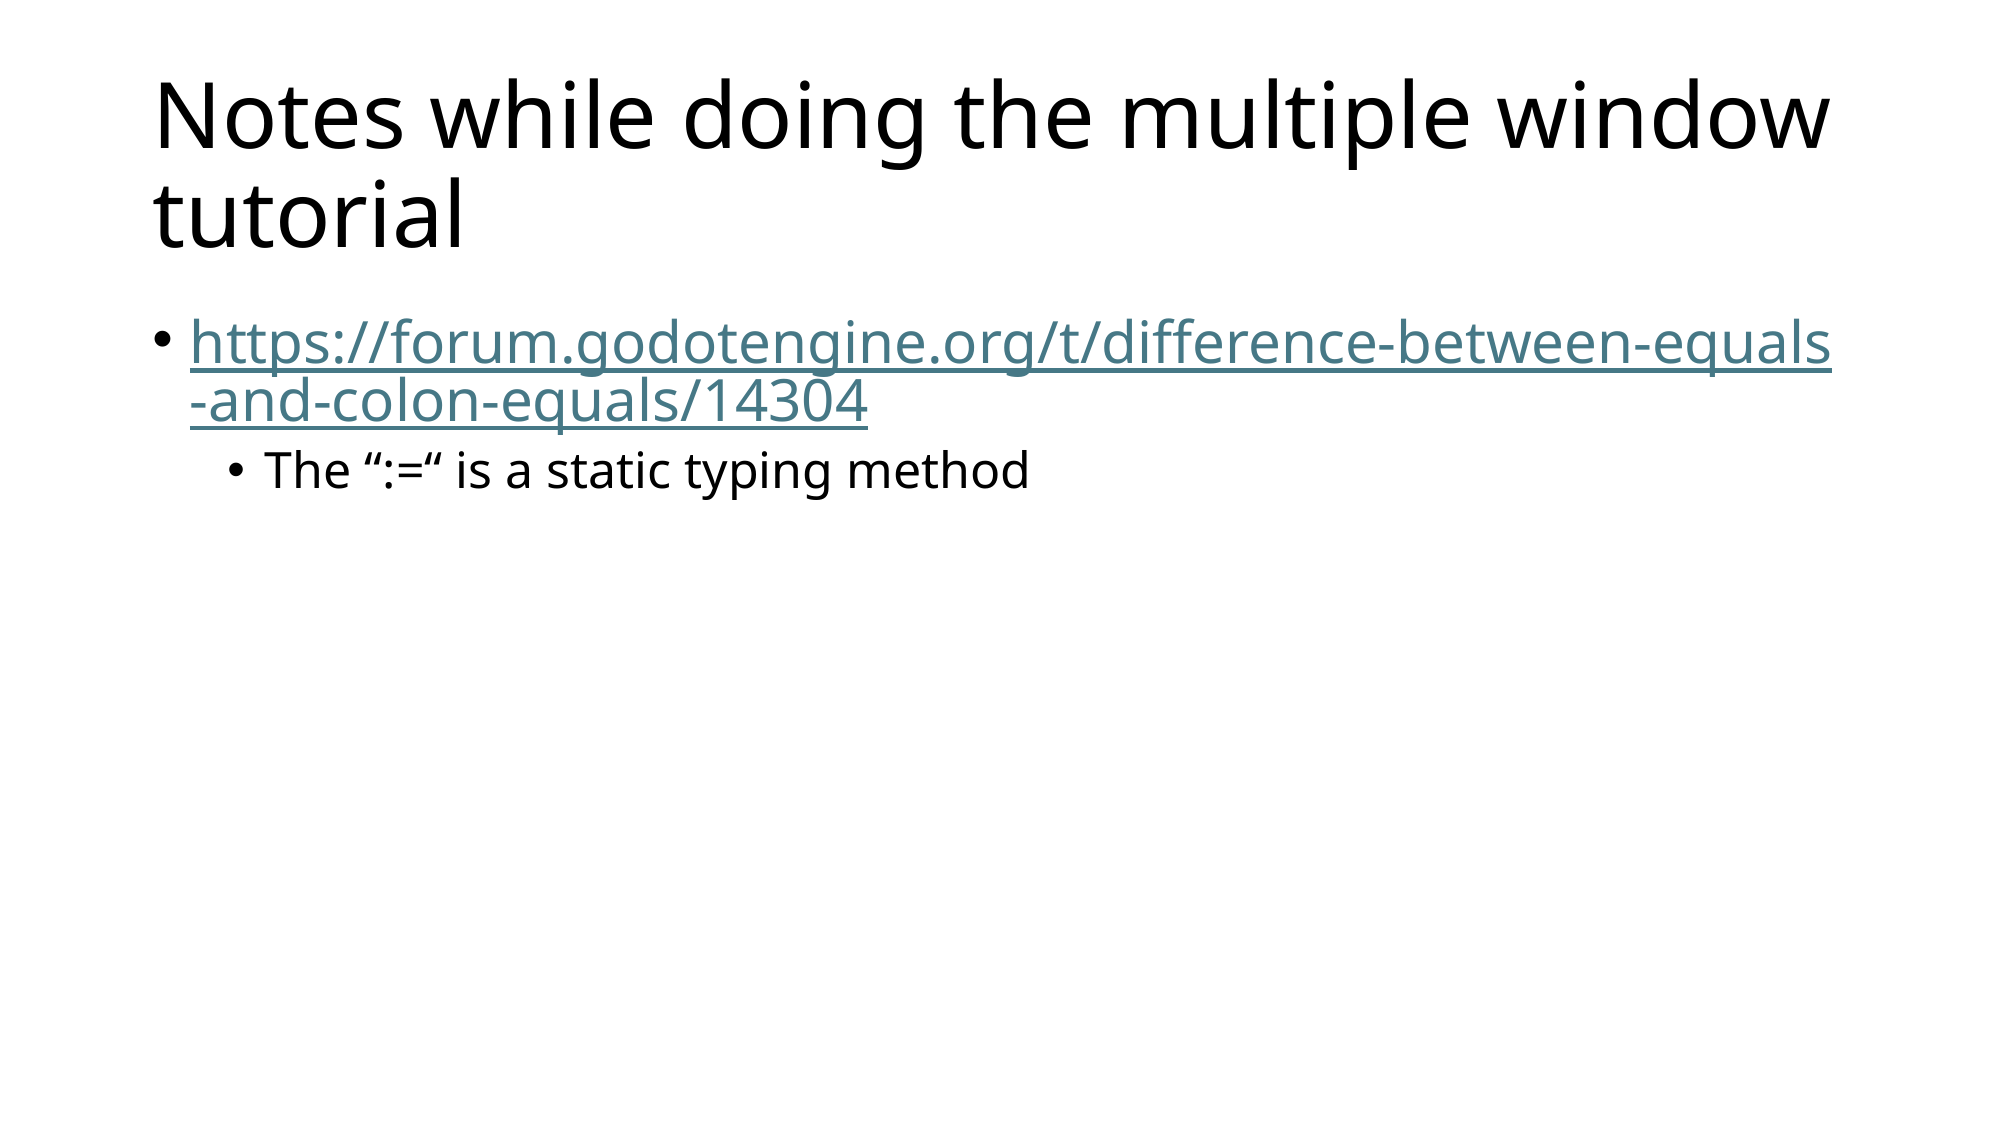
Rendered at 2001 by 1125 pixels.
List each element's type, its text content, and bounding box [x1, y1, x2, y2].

title Notes while doing the multiple window tutorial [137, 59, 1863, 278]
list https://forum.godotengine.org/t/difference-between-equals-and-colon-equals/14304 The “:=“ is a static typing method [137, 299, 1863, 1014]
